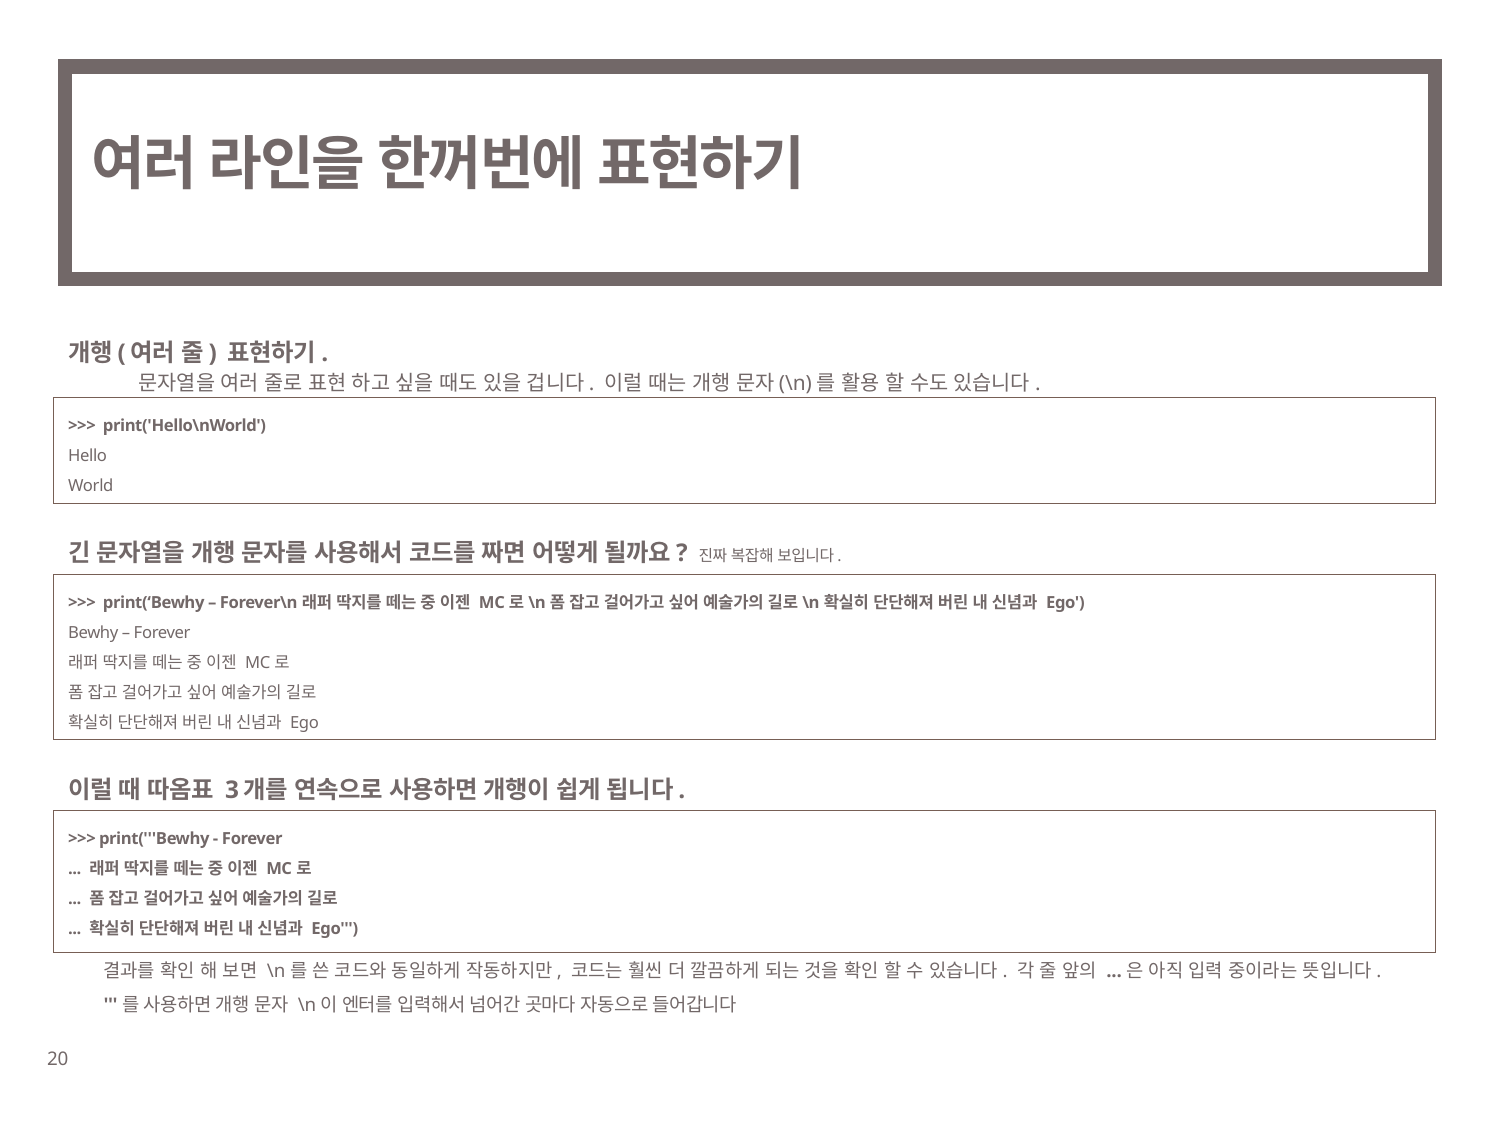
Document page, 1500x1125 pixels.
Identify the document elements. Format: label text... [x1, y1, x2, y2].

text_box 문자열을 여러 줄로 표현 하고 싶을 때도 있을 겁니다. 이럴 때는 개행 문자(\n)를 활용 할 수도 있습니다. [123, 349, 1435, 397]
text_box 개행(여러 줄) 표현하기. [53, 314, 1436, 374]
text_box >>> print(‘Bewhy – Forever\n래퍼 딱지를 떼는 중 이젠 MC로\n폼 잡고 걸어가고 싶어 예술가의 길로\n확실히 단단해져 버린 내 신념과 Ego') Bewhy – Forever 래퍼 딱지를 떼는 중 이젠 MC로 폼 잡고 걸어가고 싶어 예술가의 길로 확실히 단단해져 버린 내 신념과 Ego [53, 574, 1436, 740]
text_box 긴 문자열을 개행 문자를 사용해서 코드를 짜면 어떻게 될까요? 진짜 복잡해 보입니다. [53, 515, 1436, 574]
text_box 결과를 확인 해 보면 \n를 쓴 코드와 동일하게 작동하지만, 코드는 훨씬 더 깔끔하게 되는 것을 확인 할 수 있습니다. 각 줄 앞의 ...은 아직 입력 중이라는 뜻입니다. '''를 사용하면 개행 문자 \n이 엔터를 입력해서 넘어간 곳마다 자동으로 들어갑니다 [88, 940, 1400, 1012]
text_box [63, 64, 1437, 281]
text_box >>> print('Hello\nWorld') Hello World [53, 397, 1436, 504]
text_box 이럴 때 따옴표 3개를 연속으로 사용하면 개행이 쉽게 됩니다. [53, 751, 1436, 810]
text_box >>> print('''Bewhy - Forever ... 래퍼 딱지를 떼는 중 이젠 MC로 ... 폼 잡고 걸어가고 싶어 예술가의 길로 ... 확실히 단단해져 버린 내 신념과 Ego''') [53, 810, 1436, 953]
